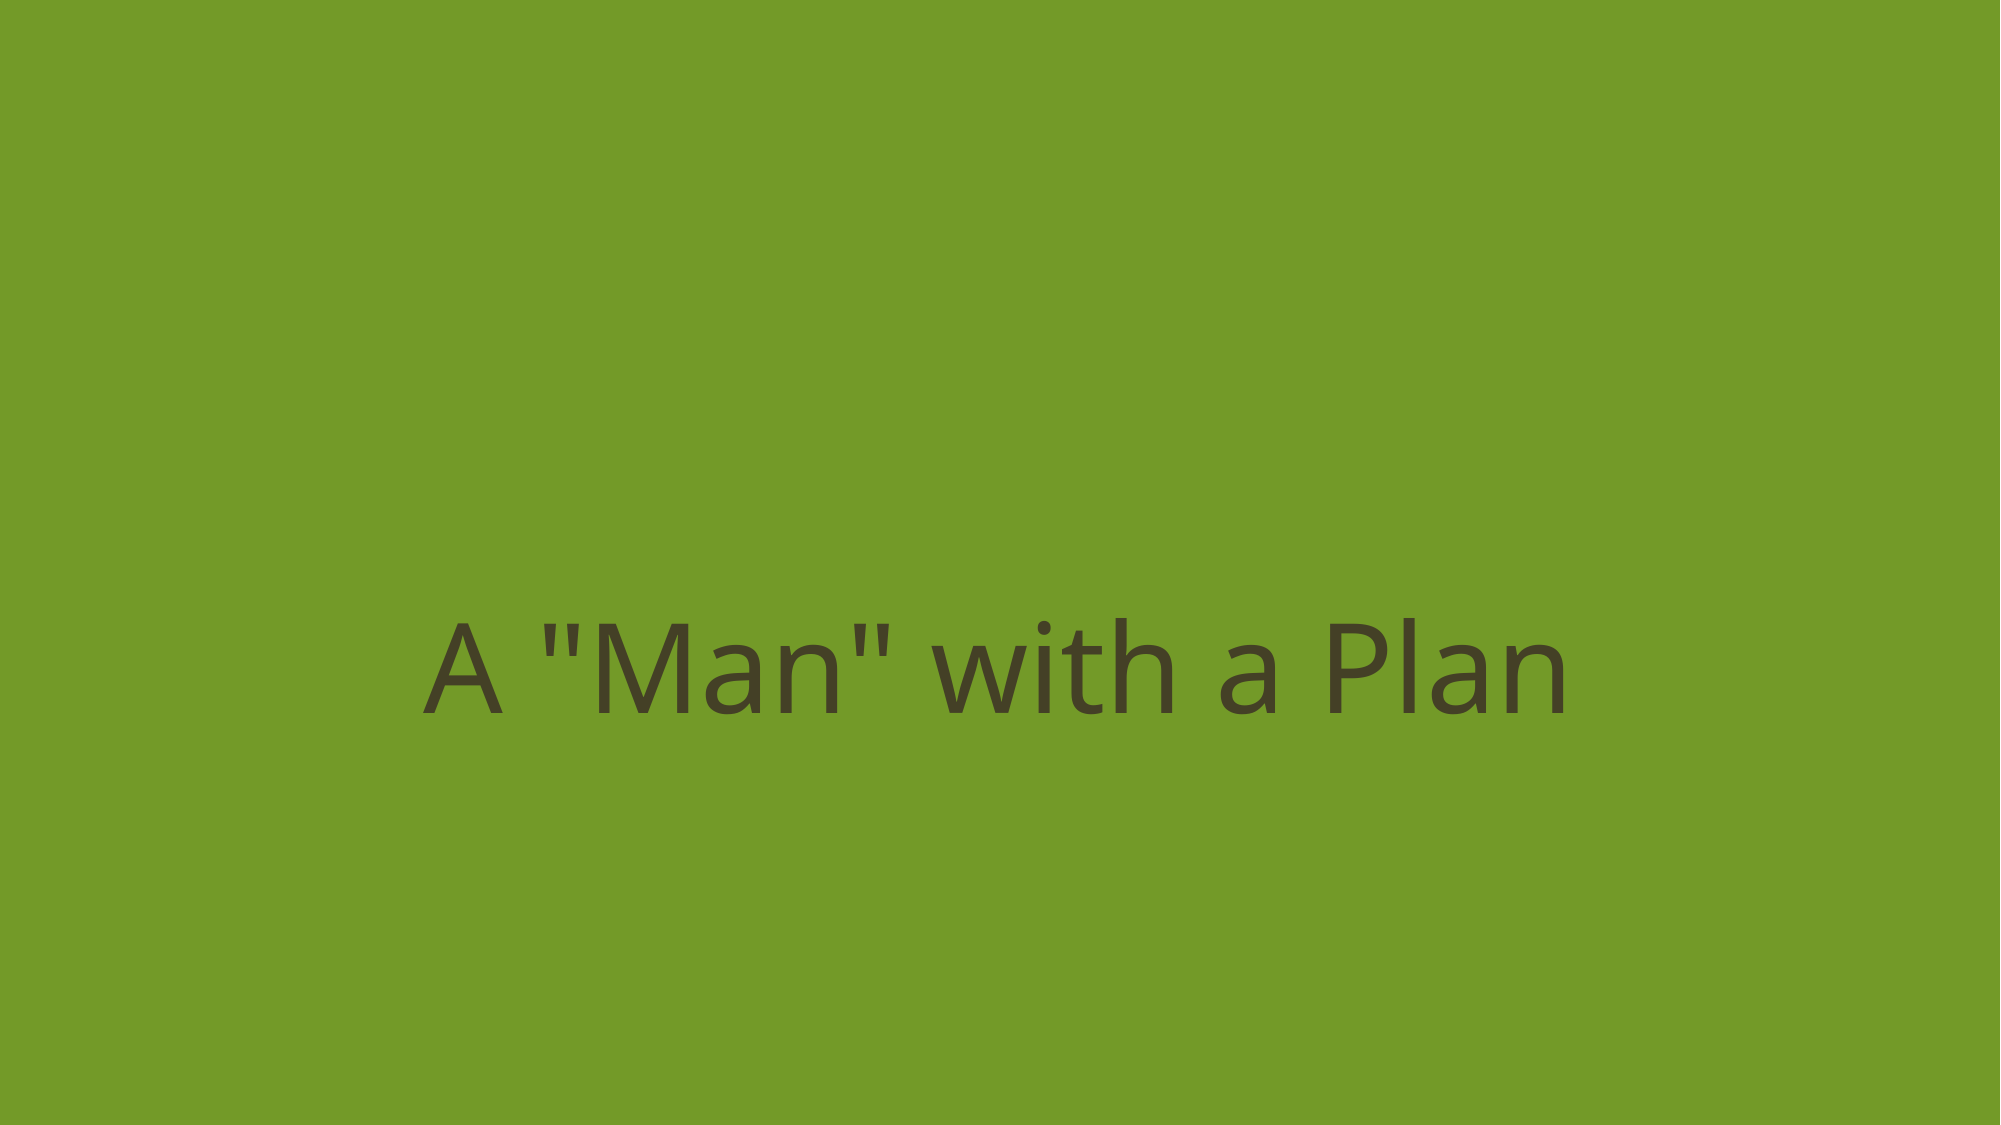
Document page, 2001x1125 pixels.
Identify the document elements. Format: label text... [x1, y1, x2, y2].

title A "Man" with a Plan [136, 280, 1862, 749]
